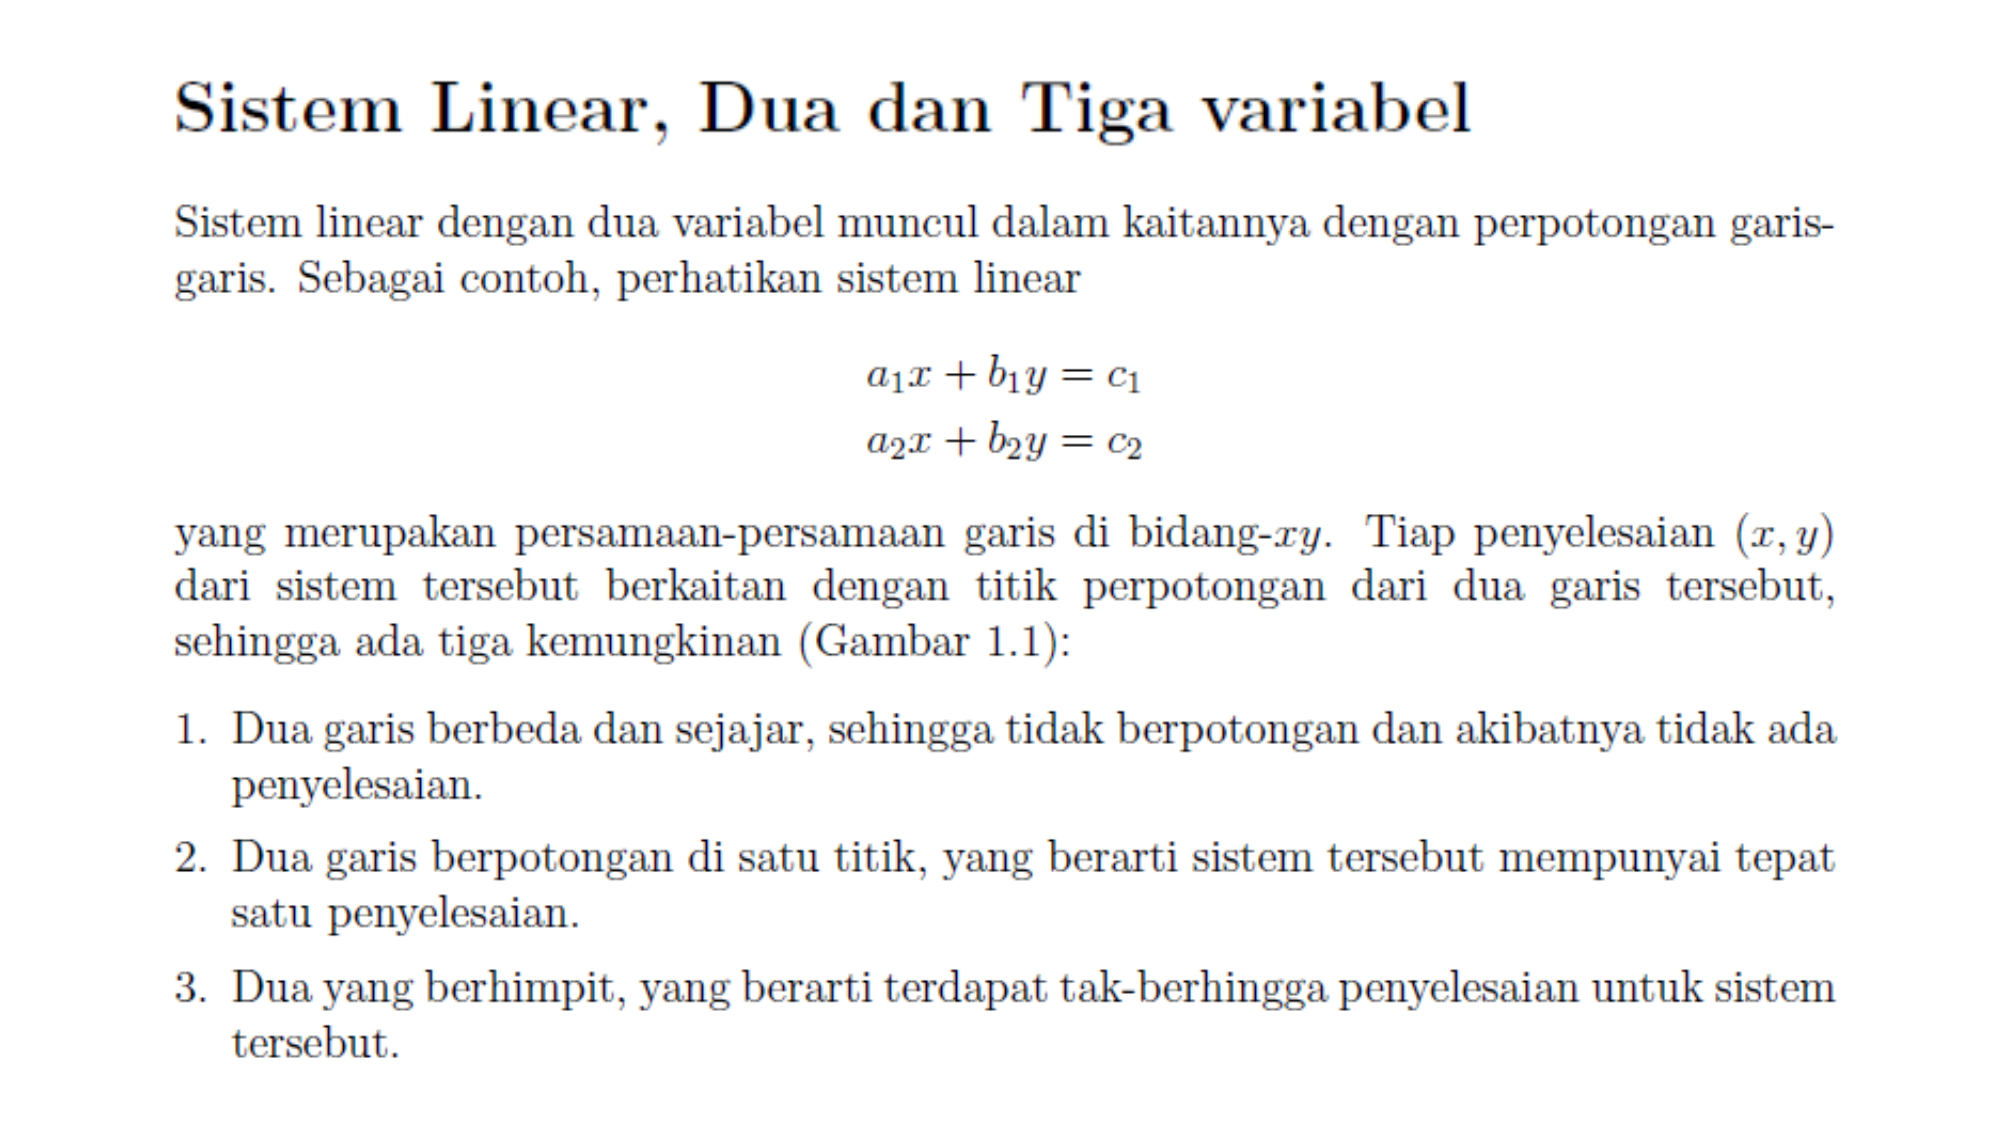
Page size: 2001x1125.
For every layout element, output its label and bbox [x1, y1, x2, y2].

picture [153, 52, 1870, 1091]
